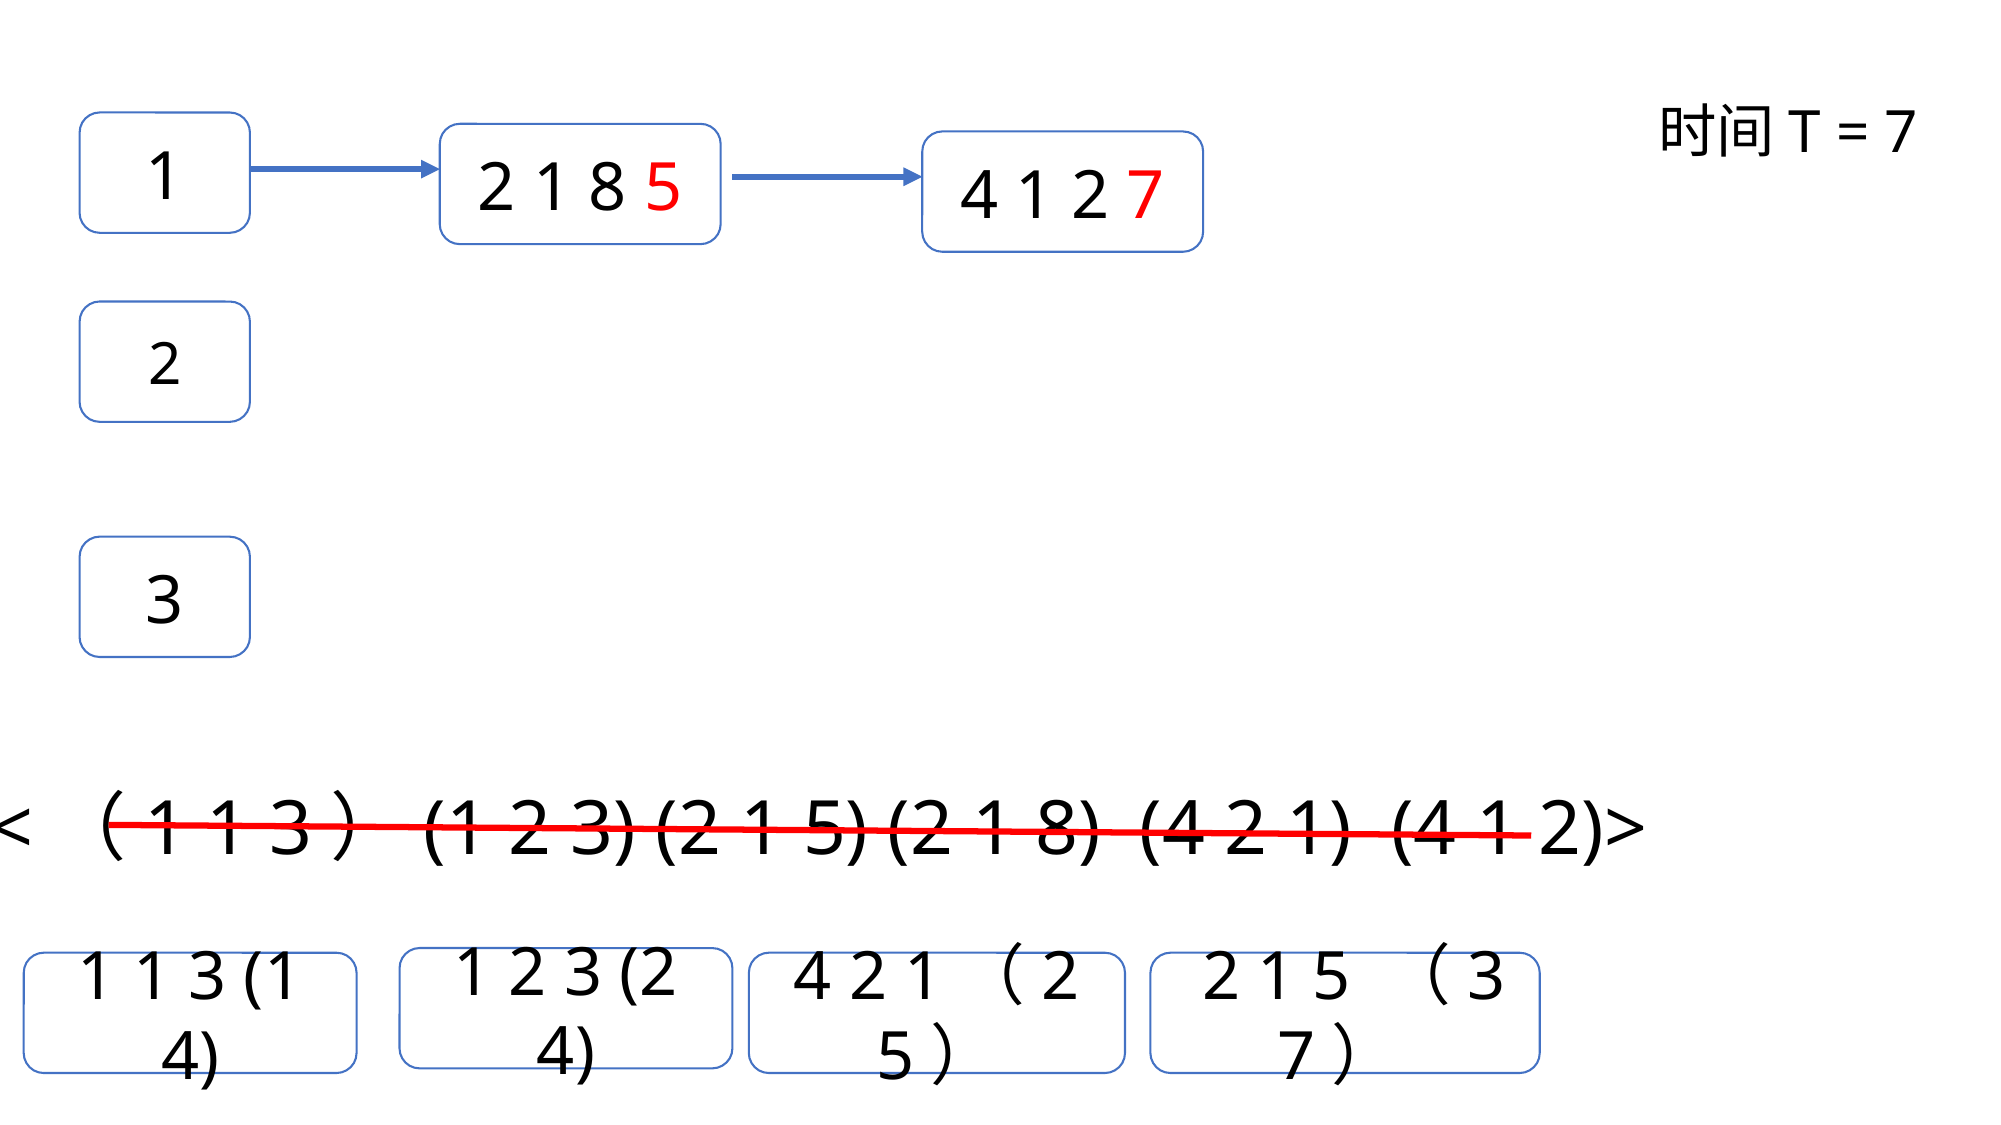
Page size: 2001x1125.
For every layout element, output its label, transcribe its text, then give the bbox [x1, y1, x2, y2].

text_box 1 1 3 (1 4) [22, 951, 358, 1075]
text_box 时间T = 7 [1643, 86, 1933, 172]
text_box 1 2 3 (2 4) [398, 946, 734, 1070]
text_box 4 1 2 7 [921, 130, 1205, 253]
text_box 1 [78, 111, 251, 234]
text_box <（1 1 3）(1 2 3) (2 1 5) (2 1 8) (4 2 1) (4 1 2)> [0, 771, 1664, 877]
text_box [108, 824, 1532, 836]
text_box 2 1 5 （3 7） [1149, 951, 1541, 1075]
text_box 2 1 8 5 [438, 122, 722, 246]
text_box 3 [78, 535, 251, 659]
text_box 4 2 1（2 5） [747, 951, 1127, 1075]
text_box 2 [78, 300, 251, 423]
